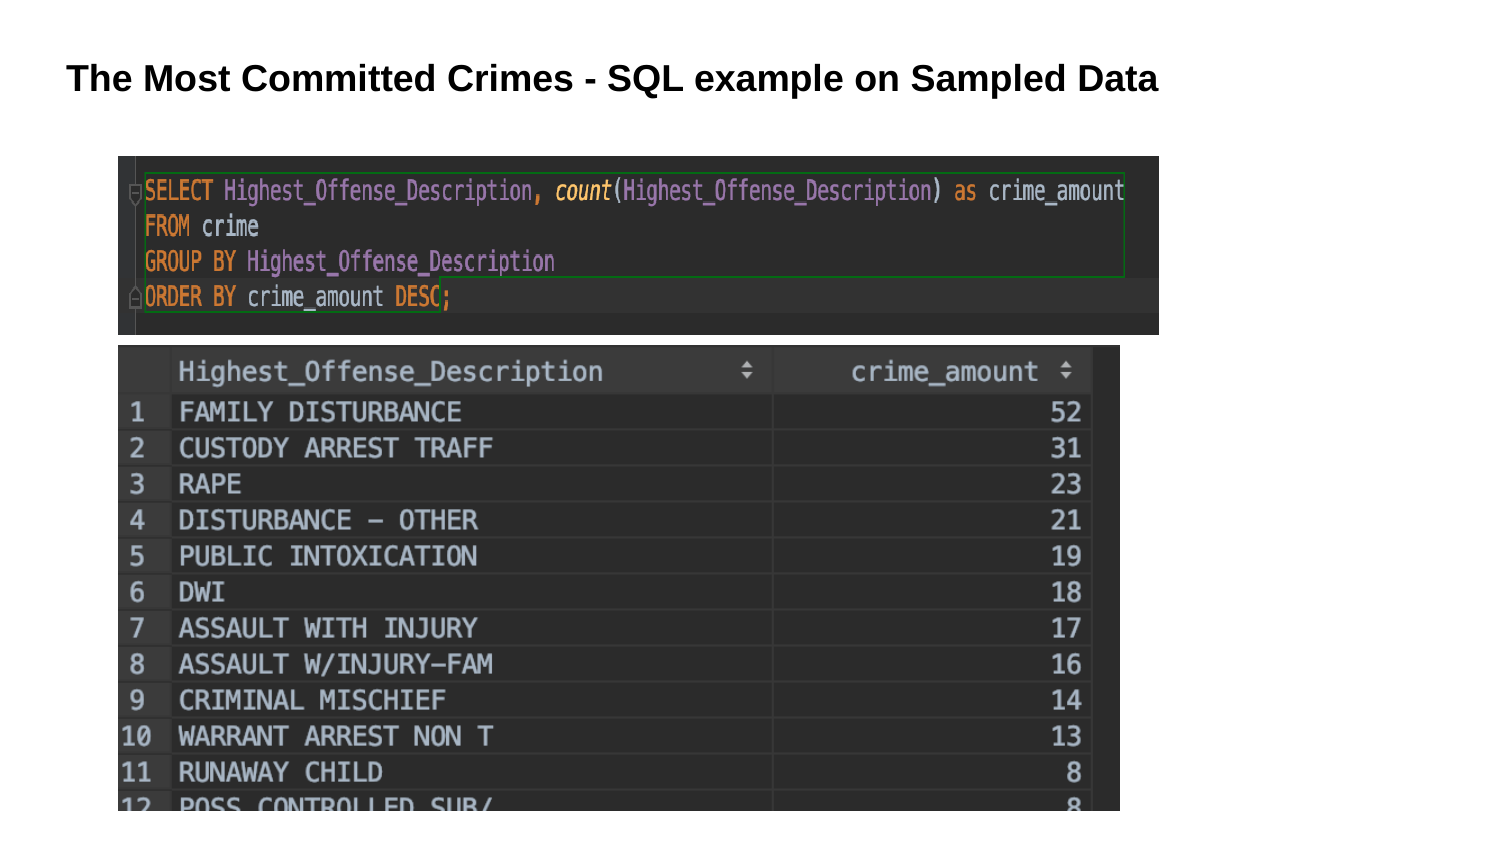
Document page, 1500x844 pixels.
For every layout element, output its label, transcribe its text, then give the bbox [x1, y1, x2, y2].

picture [118, 345, 1120, 811]
list The Most Committed Crimes - SQL example on Sampled Data [51, 32, 1449, 146]
picture [118, 156, 1159, 335]
